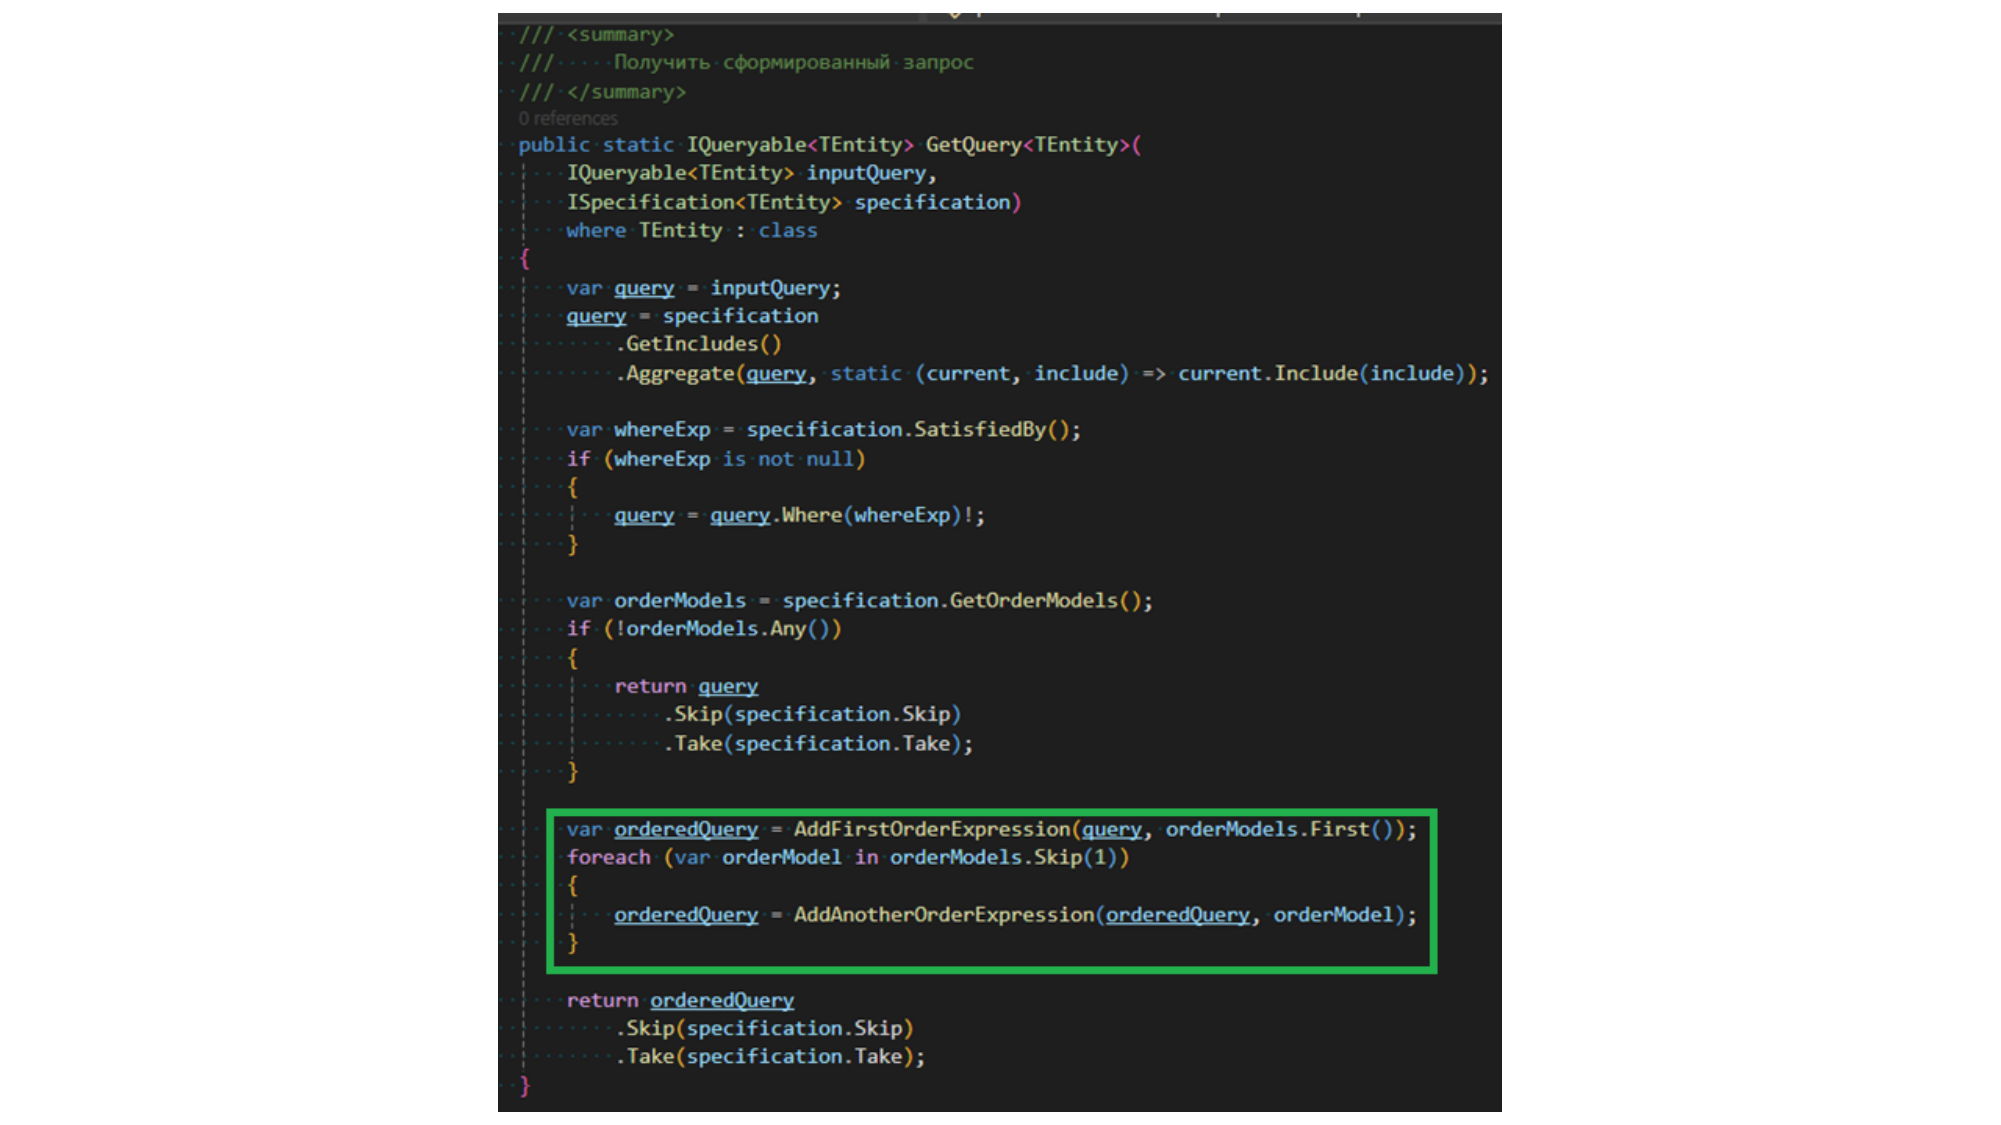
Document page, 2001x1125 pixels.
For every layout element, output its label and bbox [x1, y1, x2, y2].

picture [498, 13, 1502, 1112]
